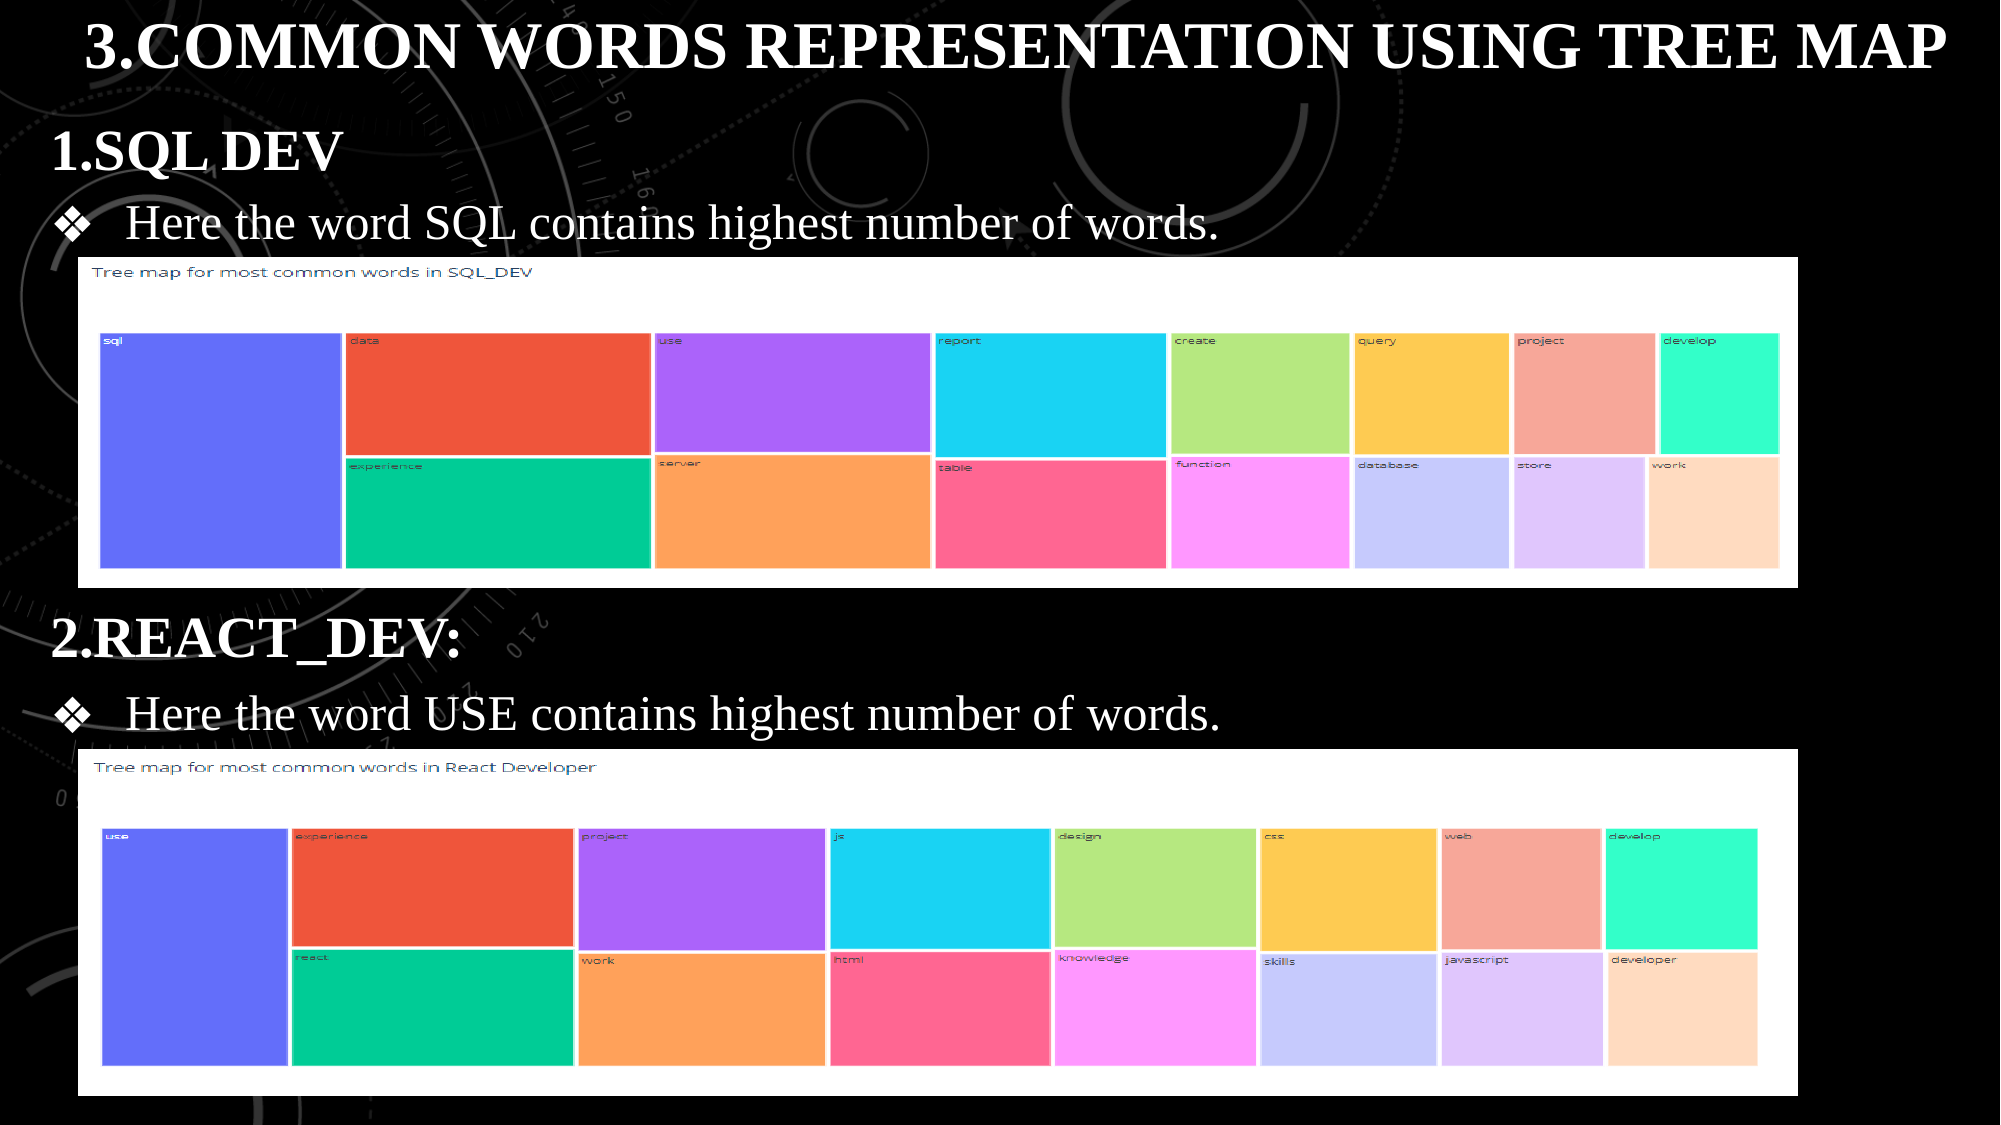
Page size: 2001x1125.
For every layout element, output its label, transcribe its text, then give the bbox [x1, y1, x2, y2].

subtitle Here the word SQL contains highest number of words. [35, 182, 2000, 267]
text_box 2.REACT_DEV: [35, 596, 2000, 673]
text_box Here the word USE contains highest number of words. [35, 673, 2000, 773]
picture [0, 0, 2000, 1125]
title 1.SQL DEV [35, 109, 2000, 182]
text_box 3.COMMON WORDS REPRESENTATION USING TREE MAP [35, 5, 2000, 89]
